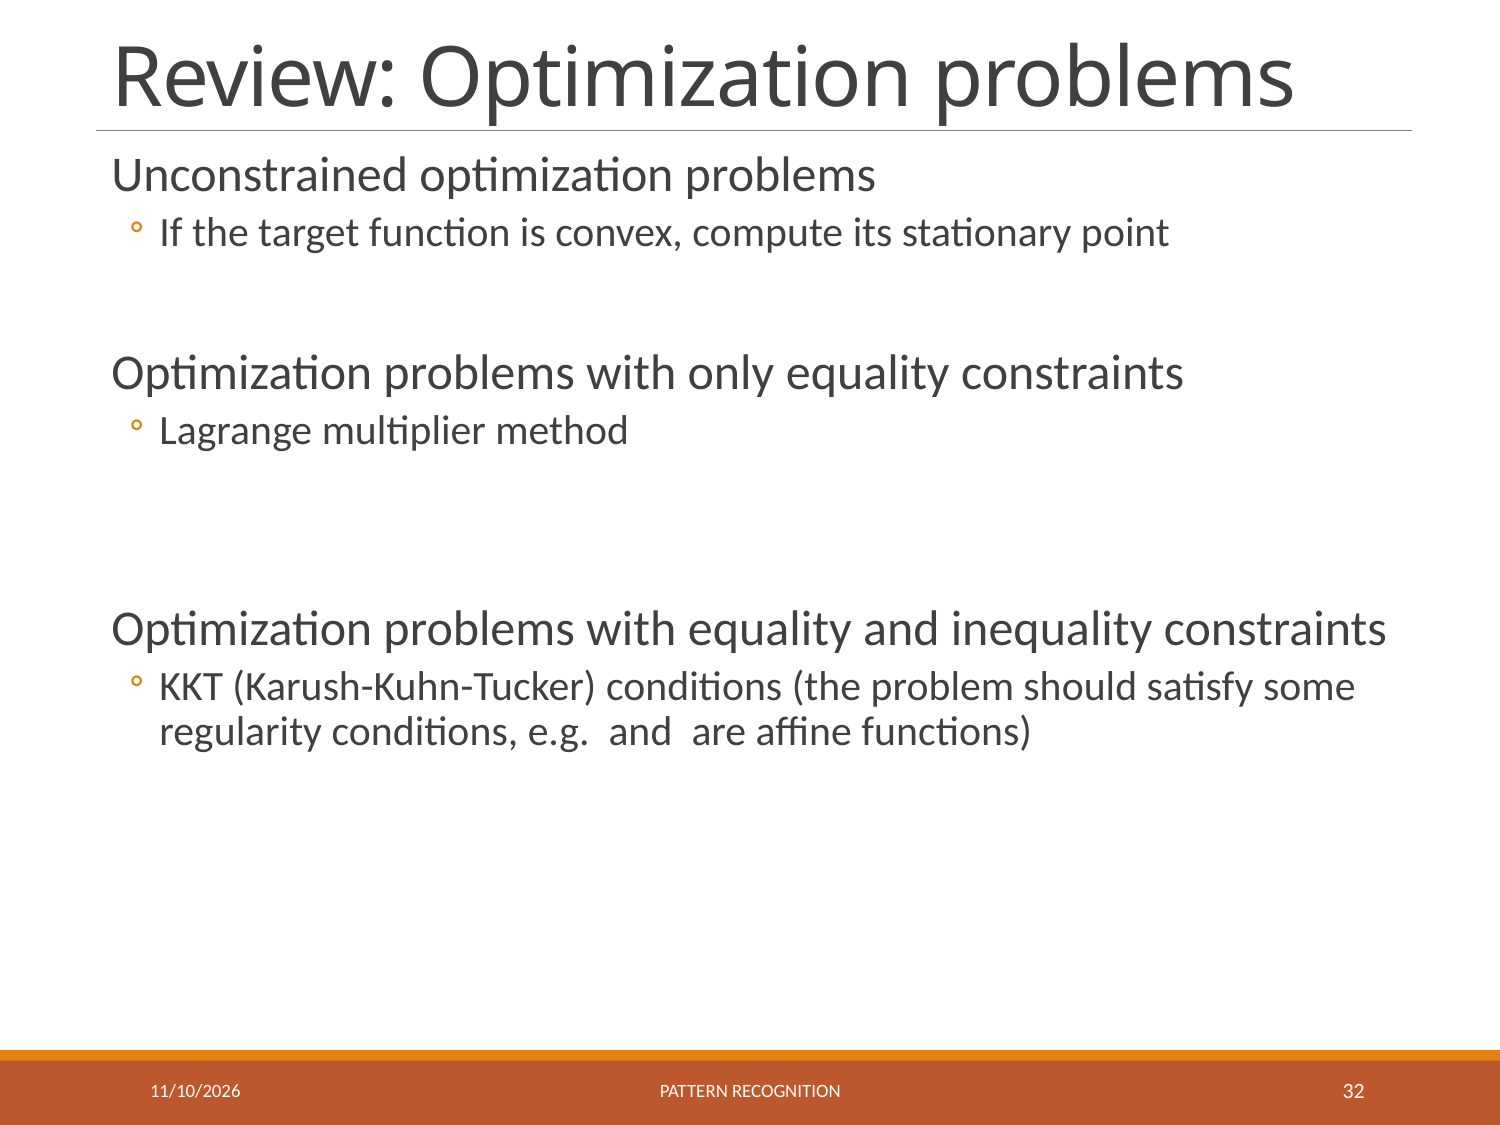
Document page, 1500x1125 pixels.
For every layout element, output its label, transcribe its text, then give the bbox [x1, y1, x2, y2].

footer Pattern recognition [453, 1059, 1047, 1120]
title Review: Optimization problems [96, 19, 1413, 131]
slide_number 32 [1218, 1059, 1380, 1120]
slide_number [135, 1059, 440, 1120]
